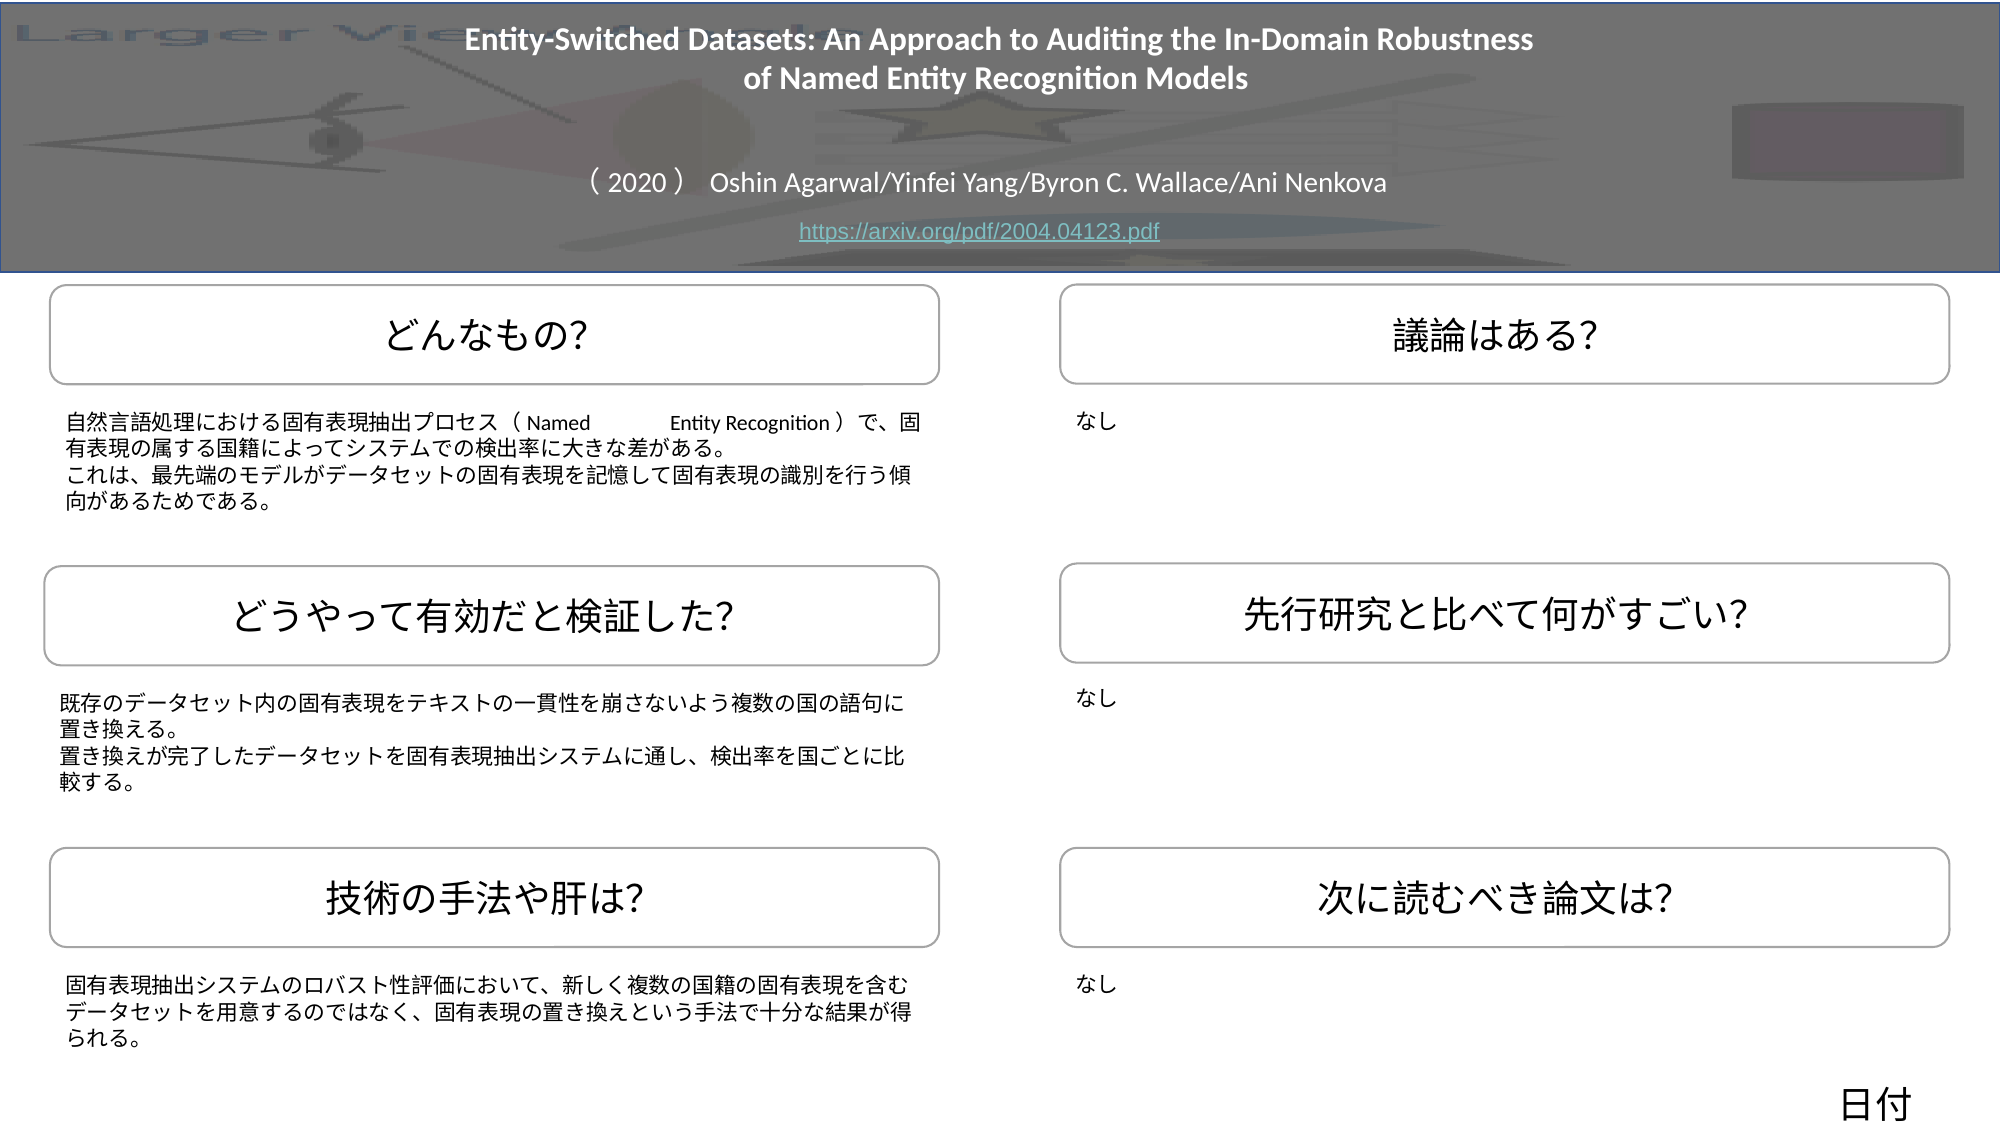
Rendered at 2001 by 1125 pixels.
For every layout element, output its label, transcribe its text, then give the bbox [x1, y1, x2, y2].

text_box どんなもの？ [49, 285, 940, 385]
text_box 日付 [1749, 1073, 2000, 1125]
text_box なし [1060, 399, 1950, 548]
text_box 自然言語処理における固有表現抽出プロセス（Named Entity Recognition）で、固有表現の属する国籍によってシステムでの検出率に大きな差がある。 これは、最先端のモデルがデータセットの固有表現を記憶して固有表現の識別を行う傾向があるためである。 [49, 401, 940, 550]
text_box 先行研究と比べて何がすごい？ [1060, 563, 1950, 663]
text_box 既存のデータセット内の固有表現をテキストの一貫性を崩さないよう複数の国の語句に置き換える。 置き換えが完了したデータセットを固有表現抽出システムに通し、検出率を国ごとに比較する。 [44, 682, 934, 831]
text_box 次に読むべき論文は？ [1060, 847, 1950, 948]
text_box なし [1060, 962, 1950, 1111]
text_box 固有表現抽出システムのロバスト性評価において、新しく複数の国籍の固有表現を含むデータセットを用意するのではなく、固有表現の置き換えという手法で十分な結果が得られる。 [49, 964, 940, 1113]
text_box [0, 3, 2000, 272]
text_box なし [1060, 676, 1950, 825]
text_box 議論はある？ [1060, 284, 1950, 384]
text_box どうやって有効だと検証した？ [44, 566, 940, 666]
text_box 技術の手法や肝は？ [49, 847, 940, 948]
